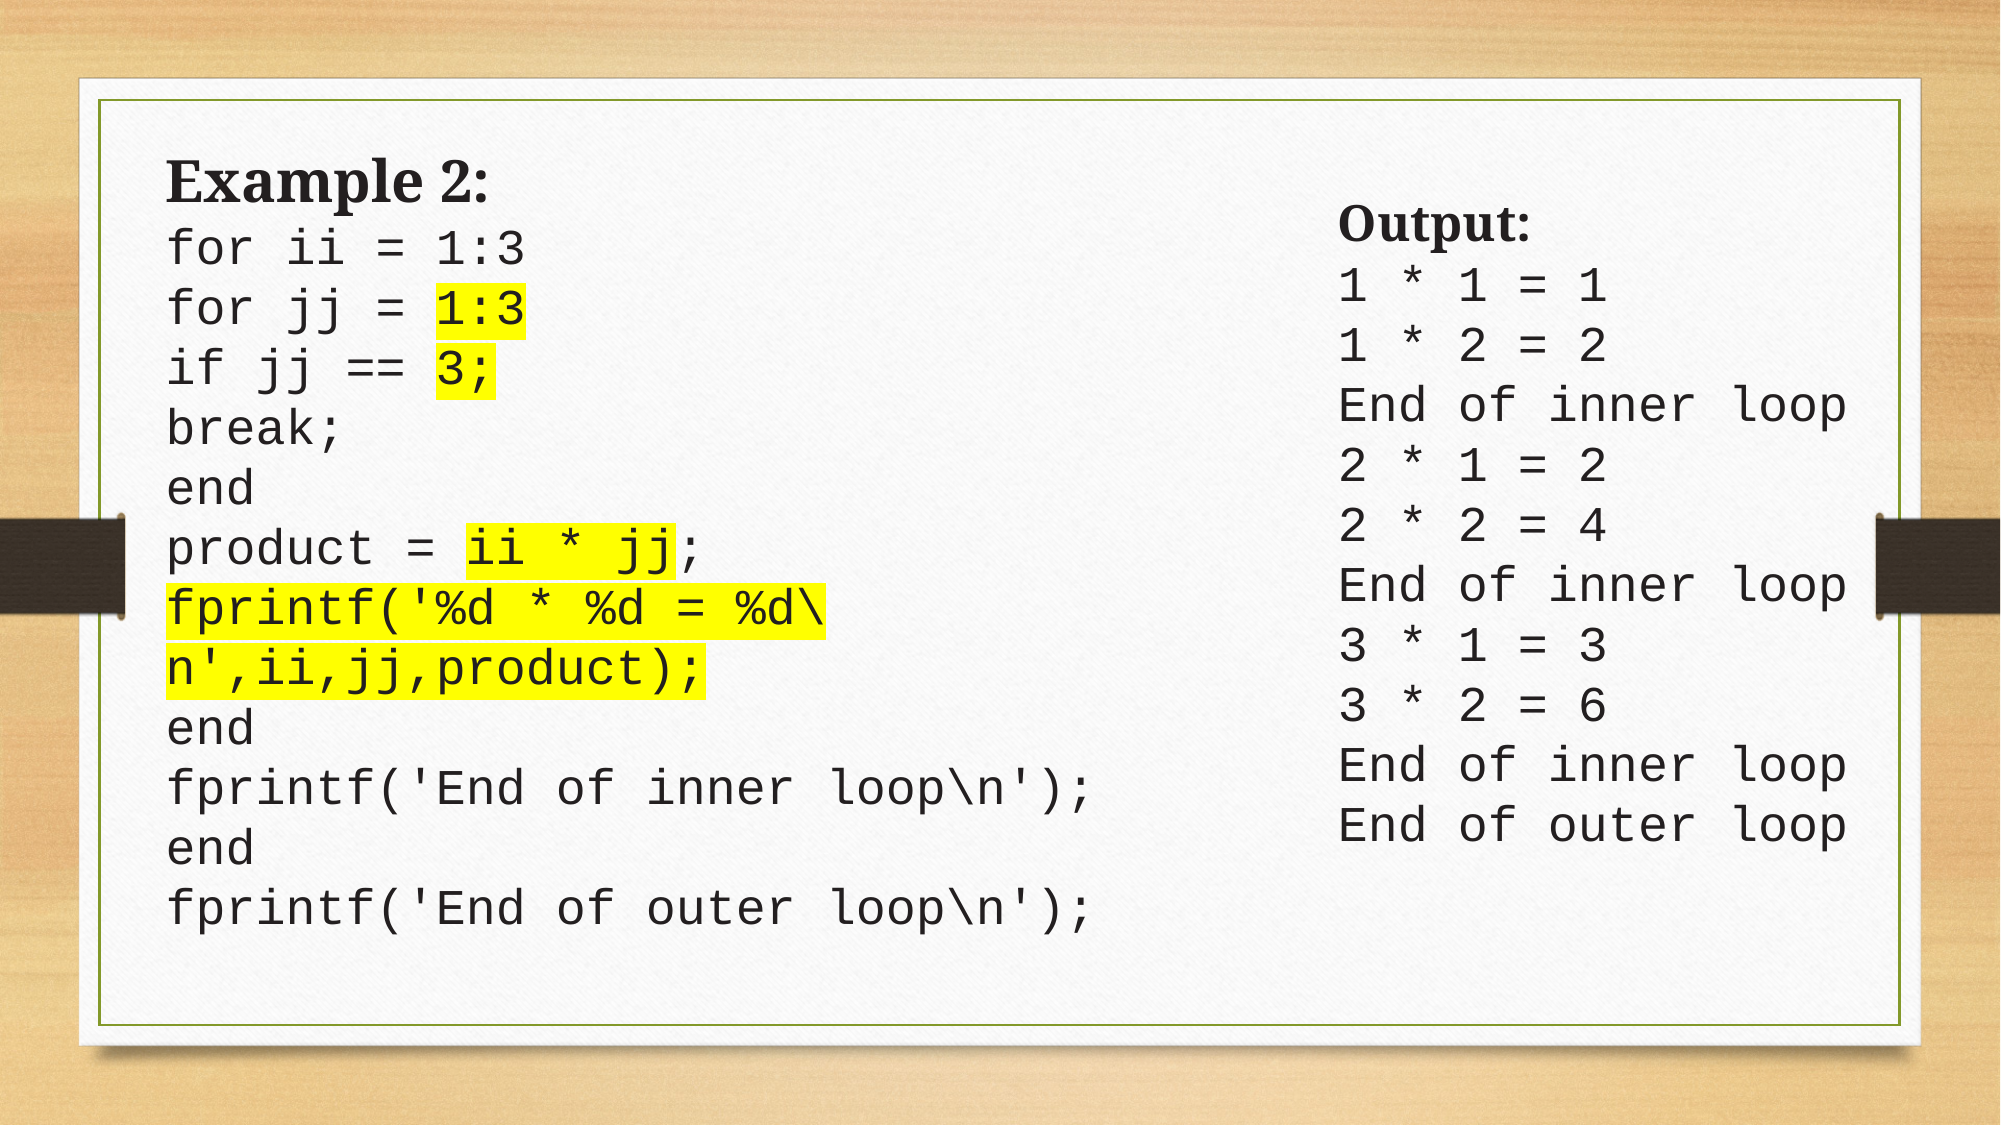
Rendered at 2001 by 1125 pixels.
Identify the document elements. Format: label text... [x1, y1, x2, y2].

text_box Example 2: for ii = 1:3 for jj = 1:3 if jj == 3; break; end product = ii * jj; fprintf('%d * %d = %d\n',ii,jj,product); end fprintf('End of inner loop\n'); end fprintf('End of outer loop\n'); [150, 137, 1151, 942]
picture [0, 0, 2001, 1125]
text_box Output: 1 * 1 = 1 1 * 2 = 2 End of inner loop 2 * 1 = 2 2 * 2 = 4 End of inner loop 3 * 1 = 3 3 * 2 = 6 End of inner loop End of outer loop [1323, 184, 1921, 860]
